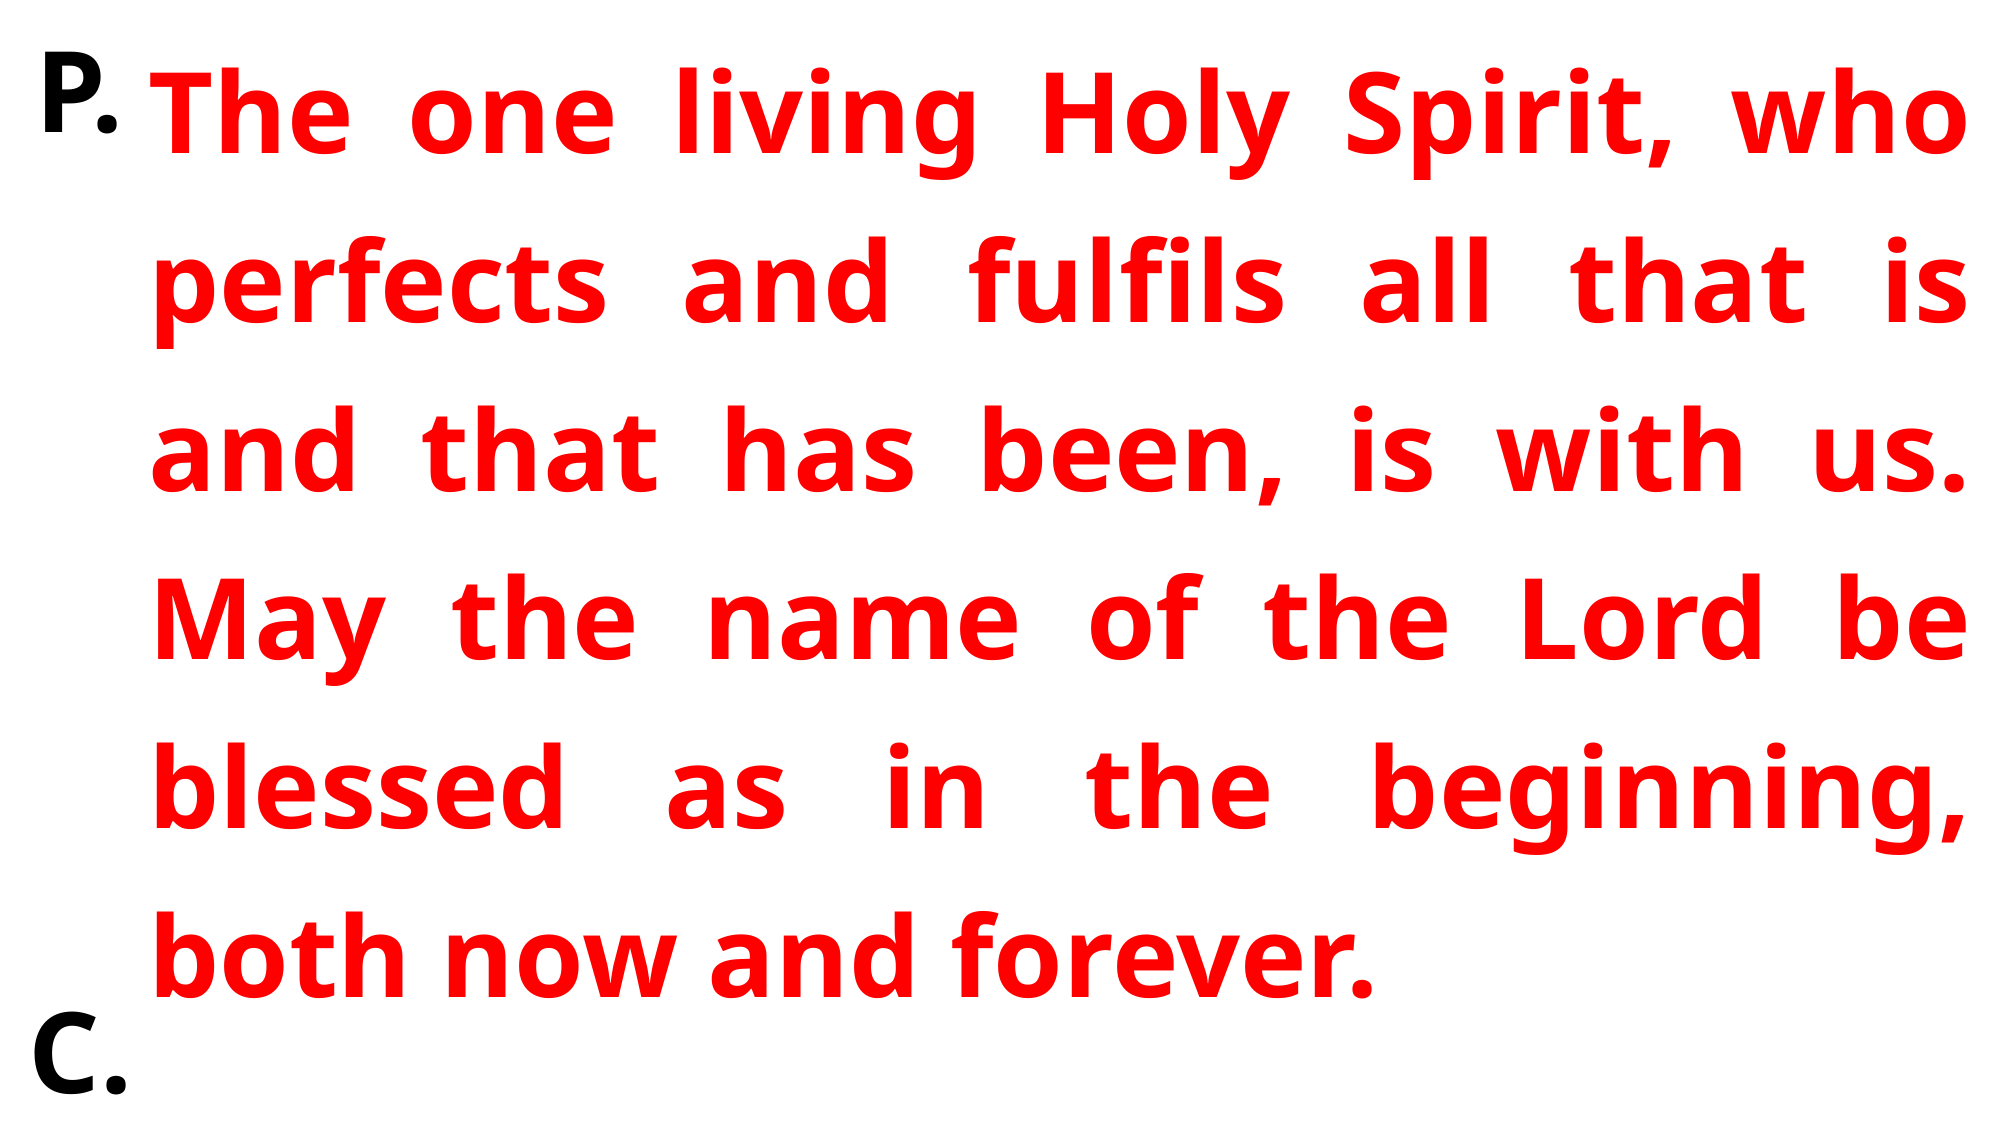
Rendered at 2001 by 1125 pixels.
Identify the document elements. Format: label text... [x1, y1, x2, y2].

text_box The one living Holy Spirit, who perfects and fulfils all that is and that has been, is with us. May the name of the Lord be blessed as in the beginning, both now and forever. Amen. [140, 0, 1980, 1125]
text_box P. [28, 12, 193, 163]
text_box C. [20, 973, 185, 1124]
